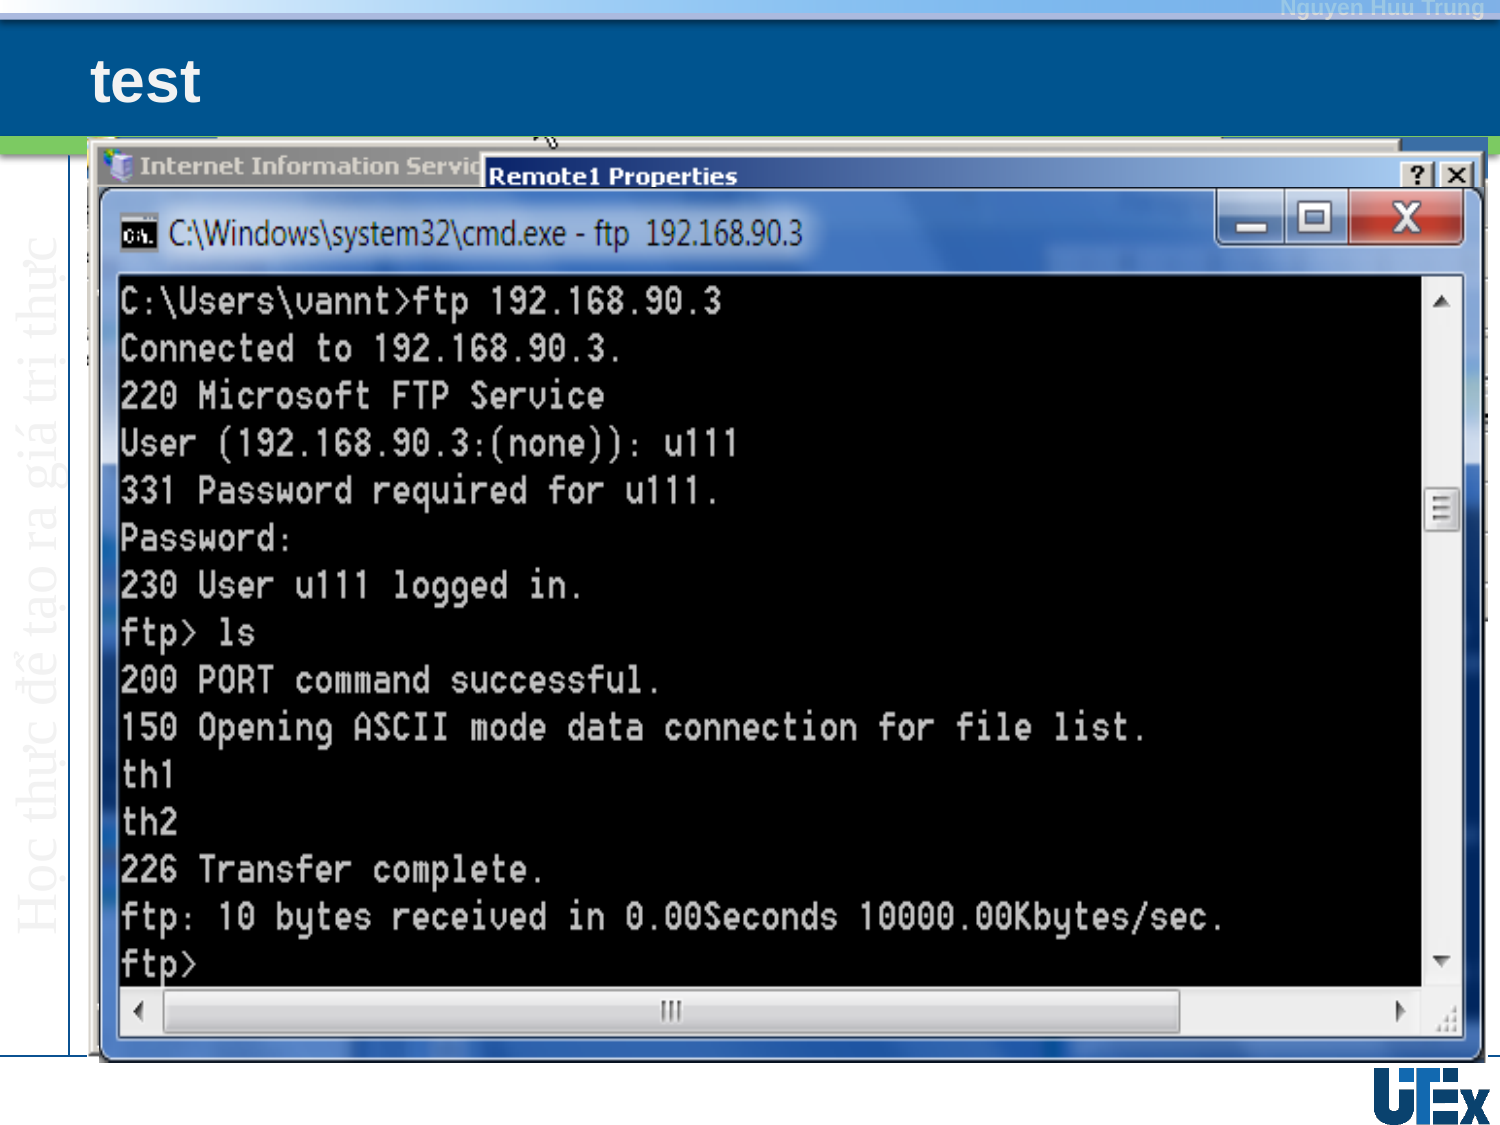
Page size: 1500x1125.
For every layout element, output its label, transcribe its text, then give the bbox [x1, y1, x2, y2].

picture [87, 137, 1488, 1063]
picture [1374, 1068, 1490, 1125]
title test [74, 44, 1426, 131]
